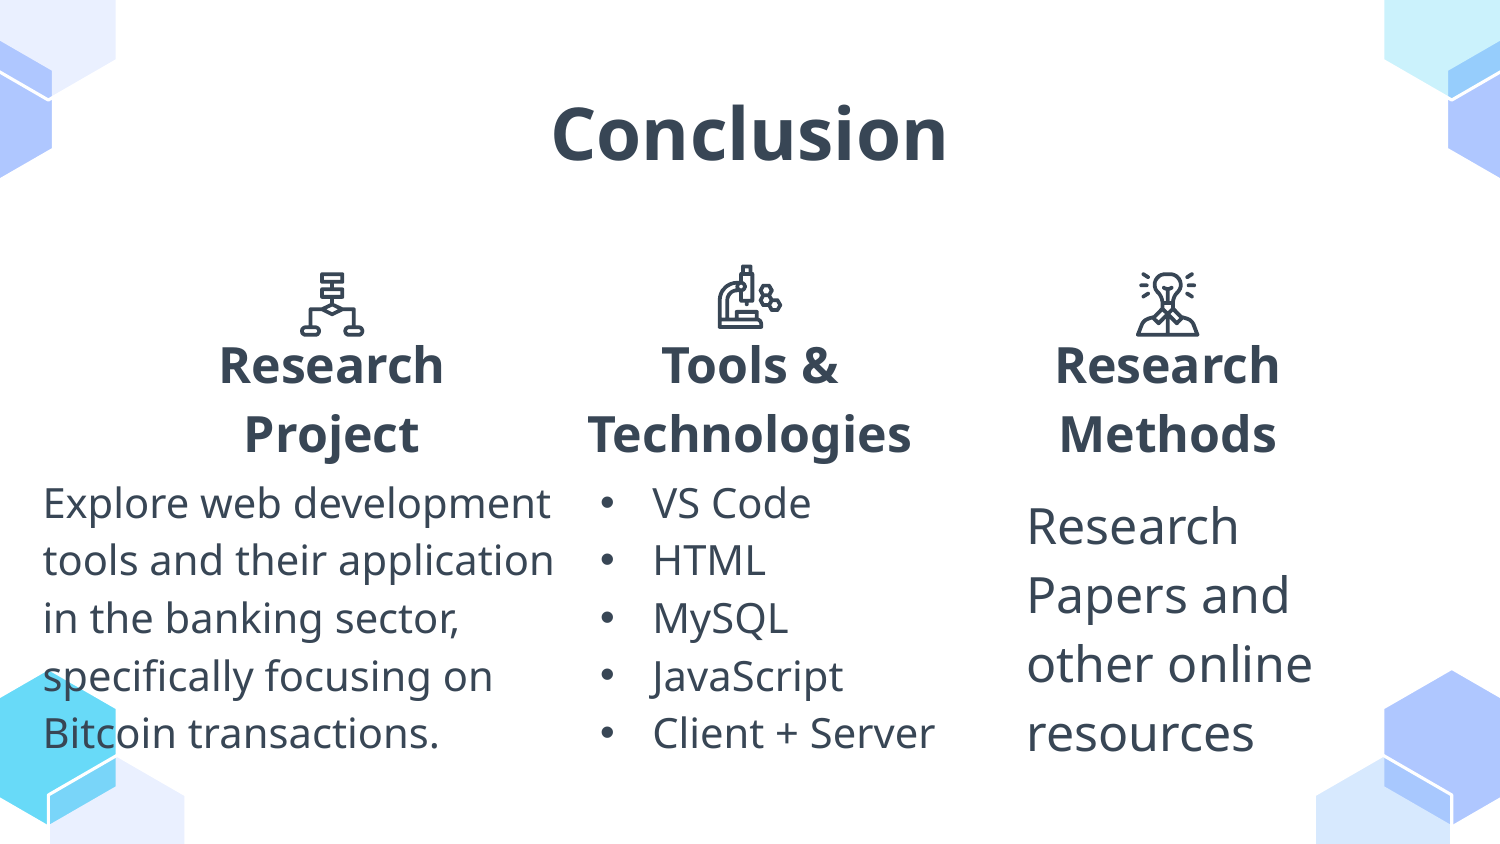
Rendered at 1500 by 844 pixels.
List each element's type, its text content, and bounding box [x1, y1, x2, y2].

subtitle Explore web development tools and their application in the banking sector, specifically focusing on Bitcoin transactions.​ [27, 454, 593, 765]
subtitle Tools & Technologies [562, 369, 938, 478]
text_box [1135, 272, 1200, 337]
subtitle Research Project [144, 369, 520, 478]
subtitle VS Code​ HTML​ MySQL​ JavaScript​ Client + Server​ [562, 454, 981, 680]
subtitle Research Papers and other online resources [1011, 470, 1388, 749]
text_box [717, 264, 783, 330]
text_box [300, 272, 365, 337]
subtitle Research Methods [980, 369, 1356, 478]
title Conclusion [118, 72, 1382, 167]
